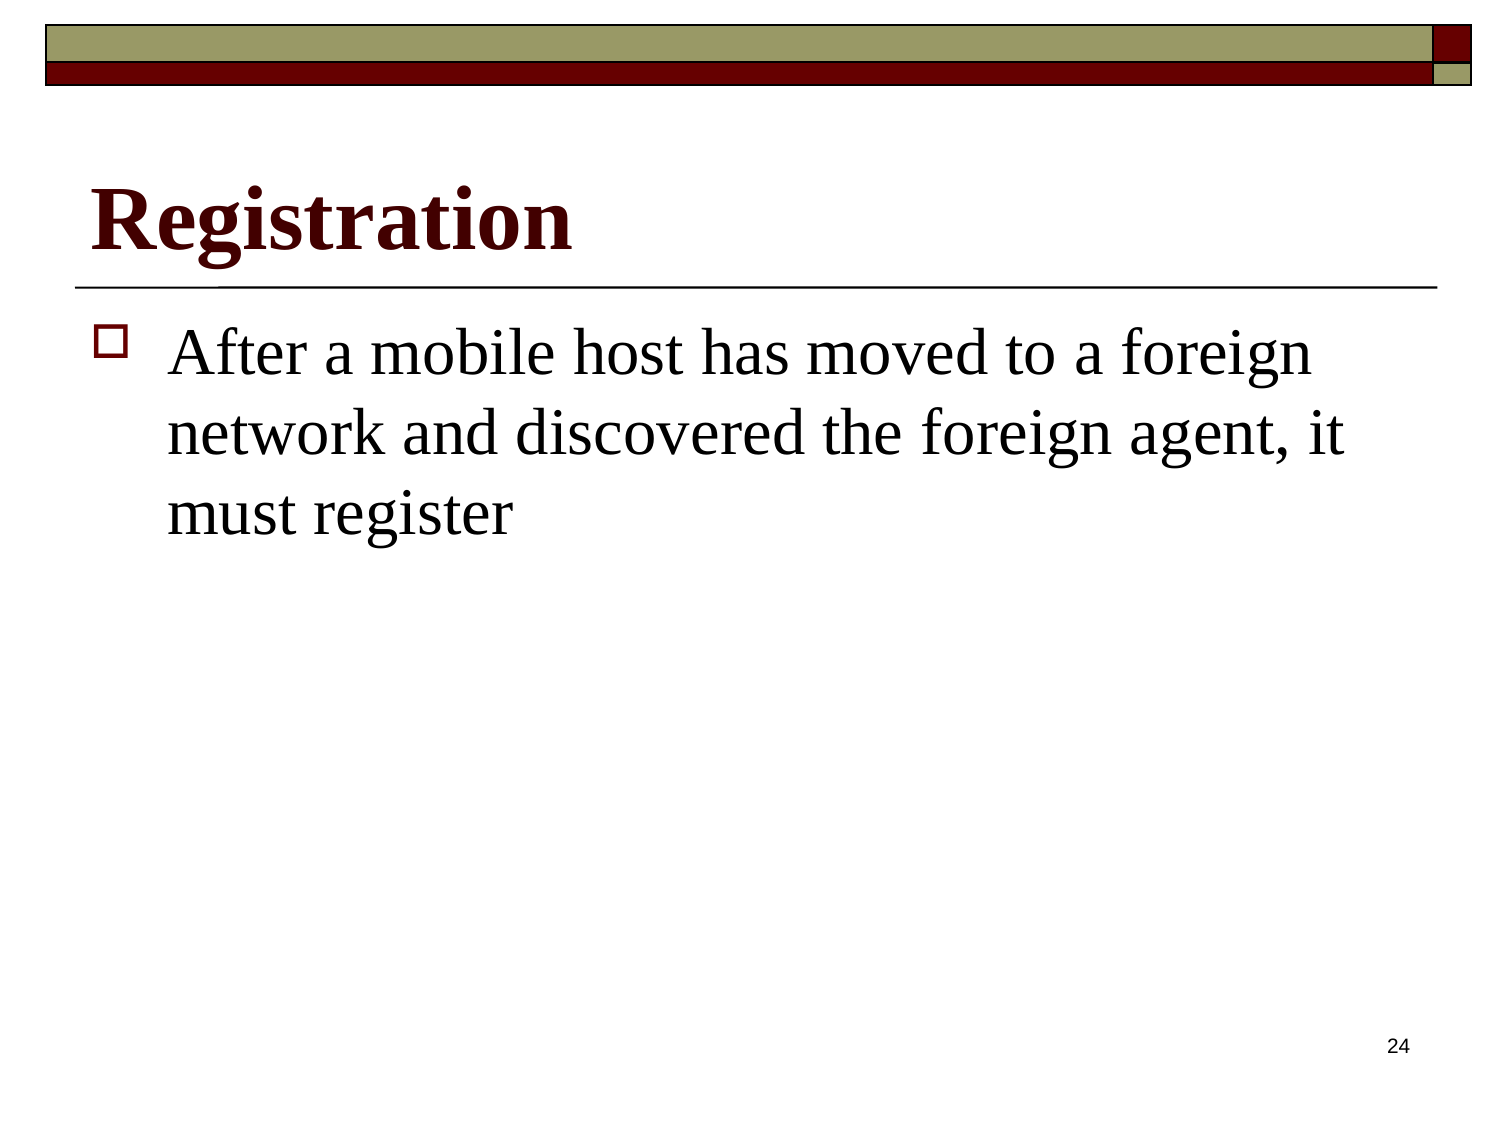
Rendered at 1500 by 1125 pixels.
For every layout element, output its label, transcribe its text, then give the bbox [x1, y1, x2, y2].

slide_number 24 [1112, 1024, 1426, 1101]
list After a mobile host has moved to a foreign network and discovered the foreign agent, it must register [74, 299, 1426, 1006]
title Registration [74, 87, 1426, 276]
